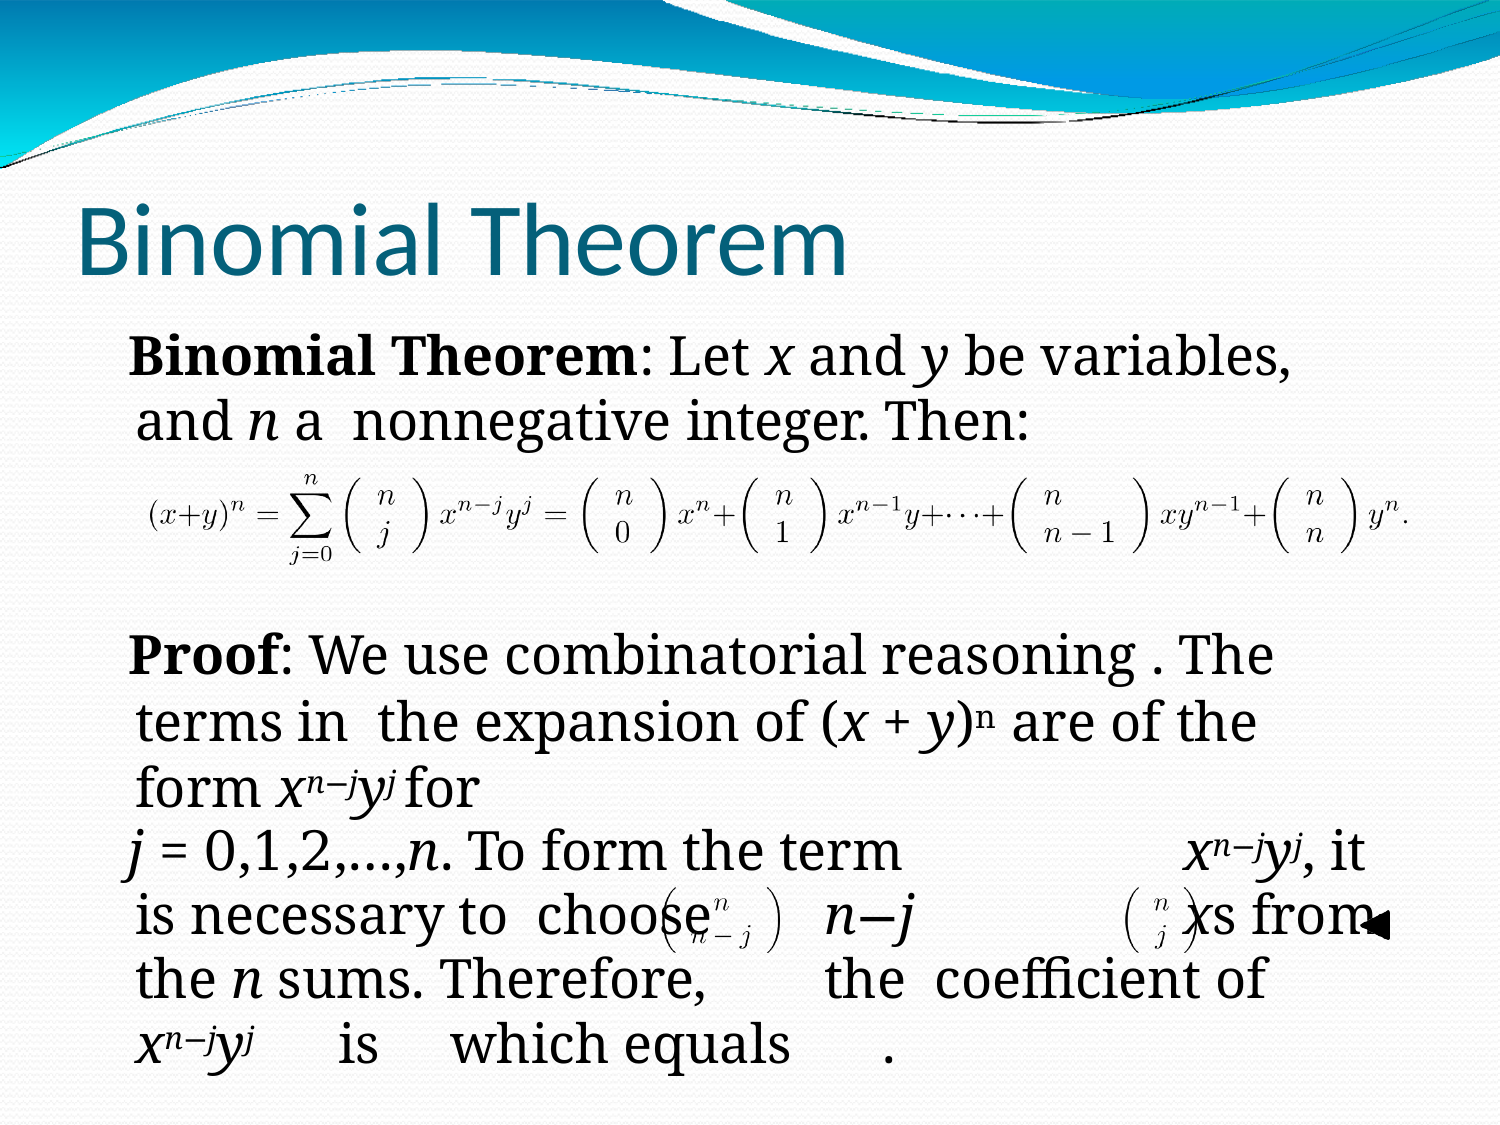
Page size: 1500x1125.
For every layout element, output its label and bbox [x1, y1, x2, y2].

text_box [0, 0, 1500, 1125]
picture [1360, 910, 1390, 940]
picture [149, 474, 1407, 565]
picture [1124, 887, 1198, 953]
picture [662, 887, 781, 953]
